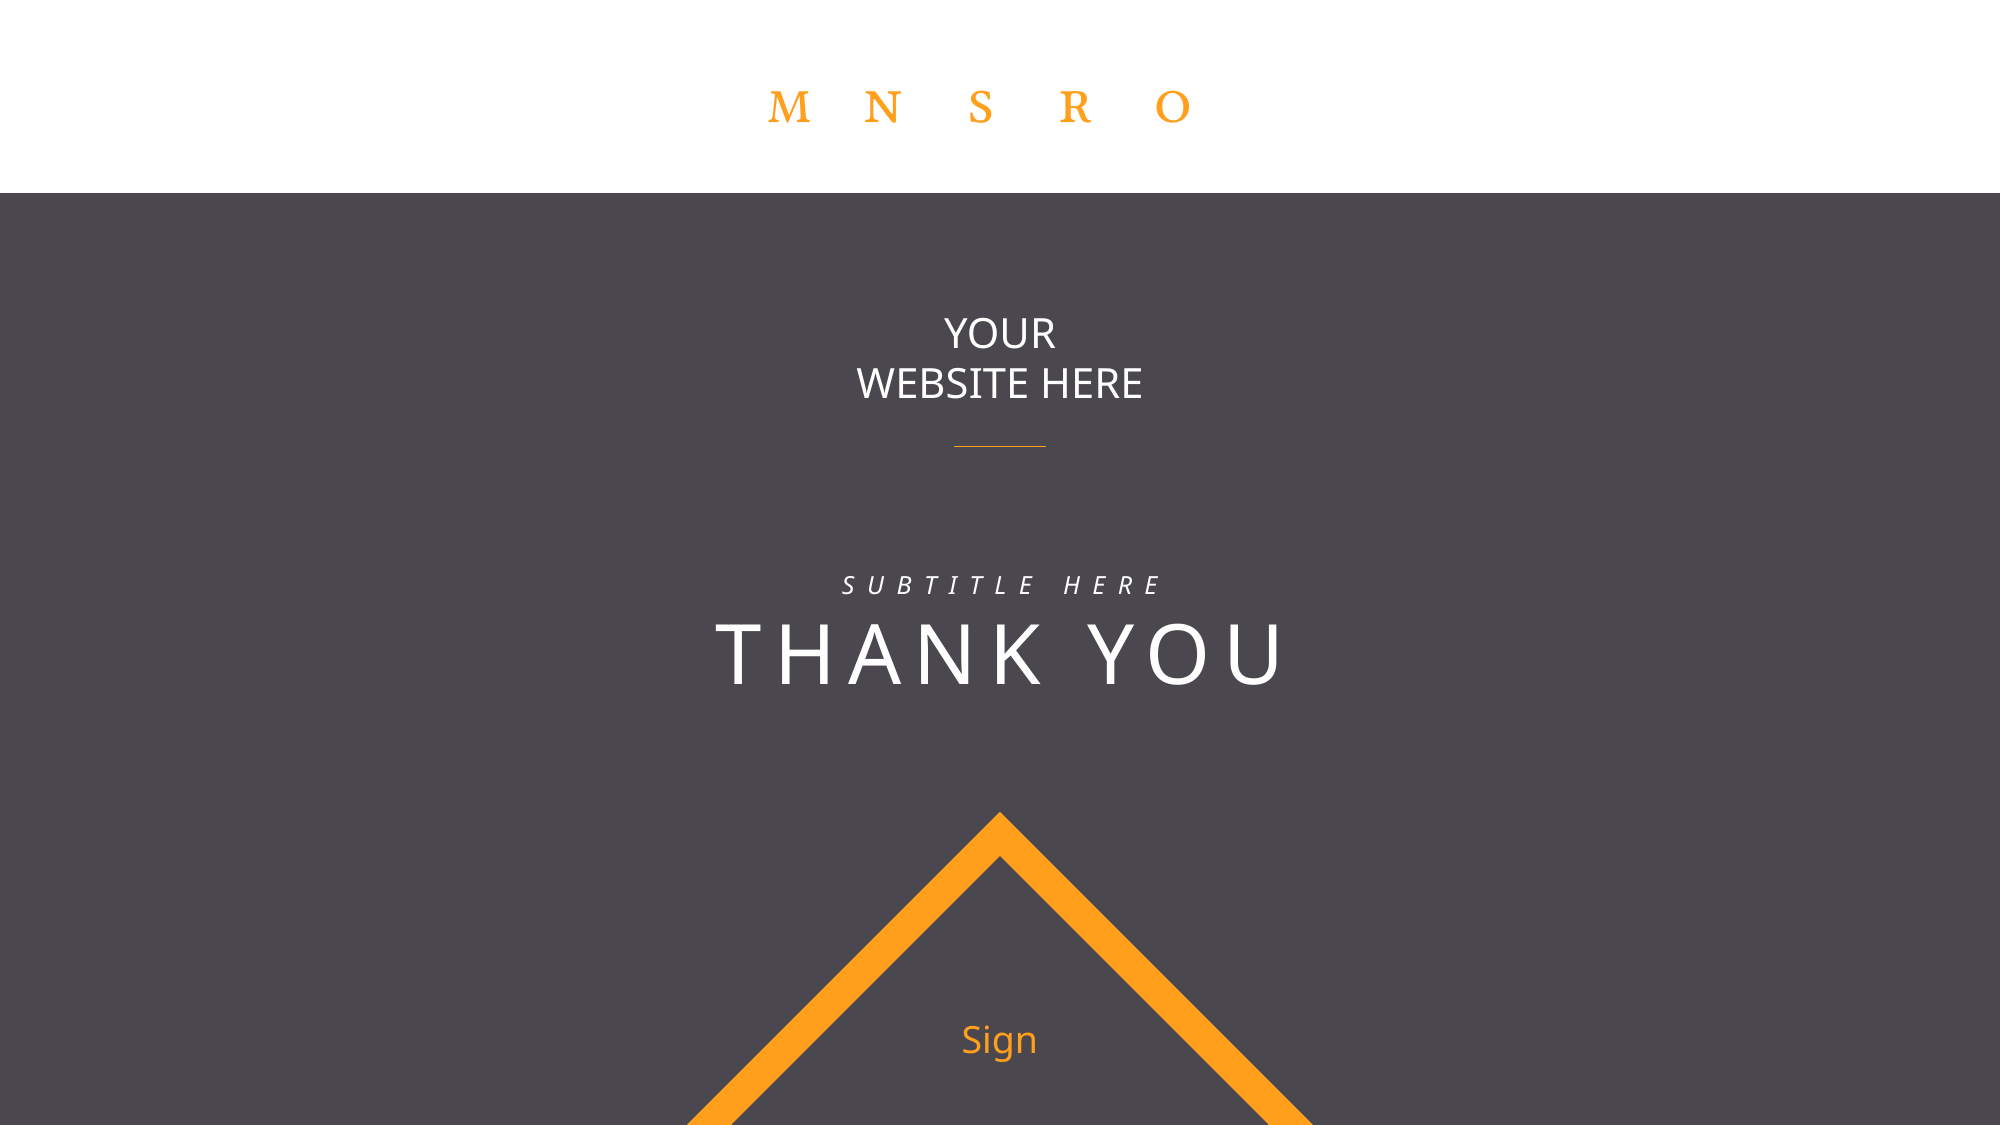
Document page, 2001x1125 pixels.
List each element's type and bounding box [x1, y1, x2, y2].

text_box [759, 48, 1204, 145]
picture [0, 0, 2000, 1125]
